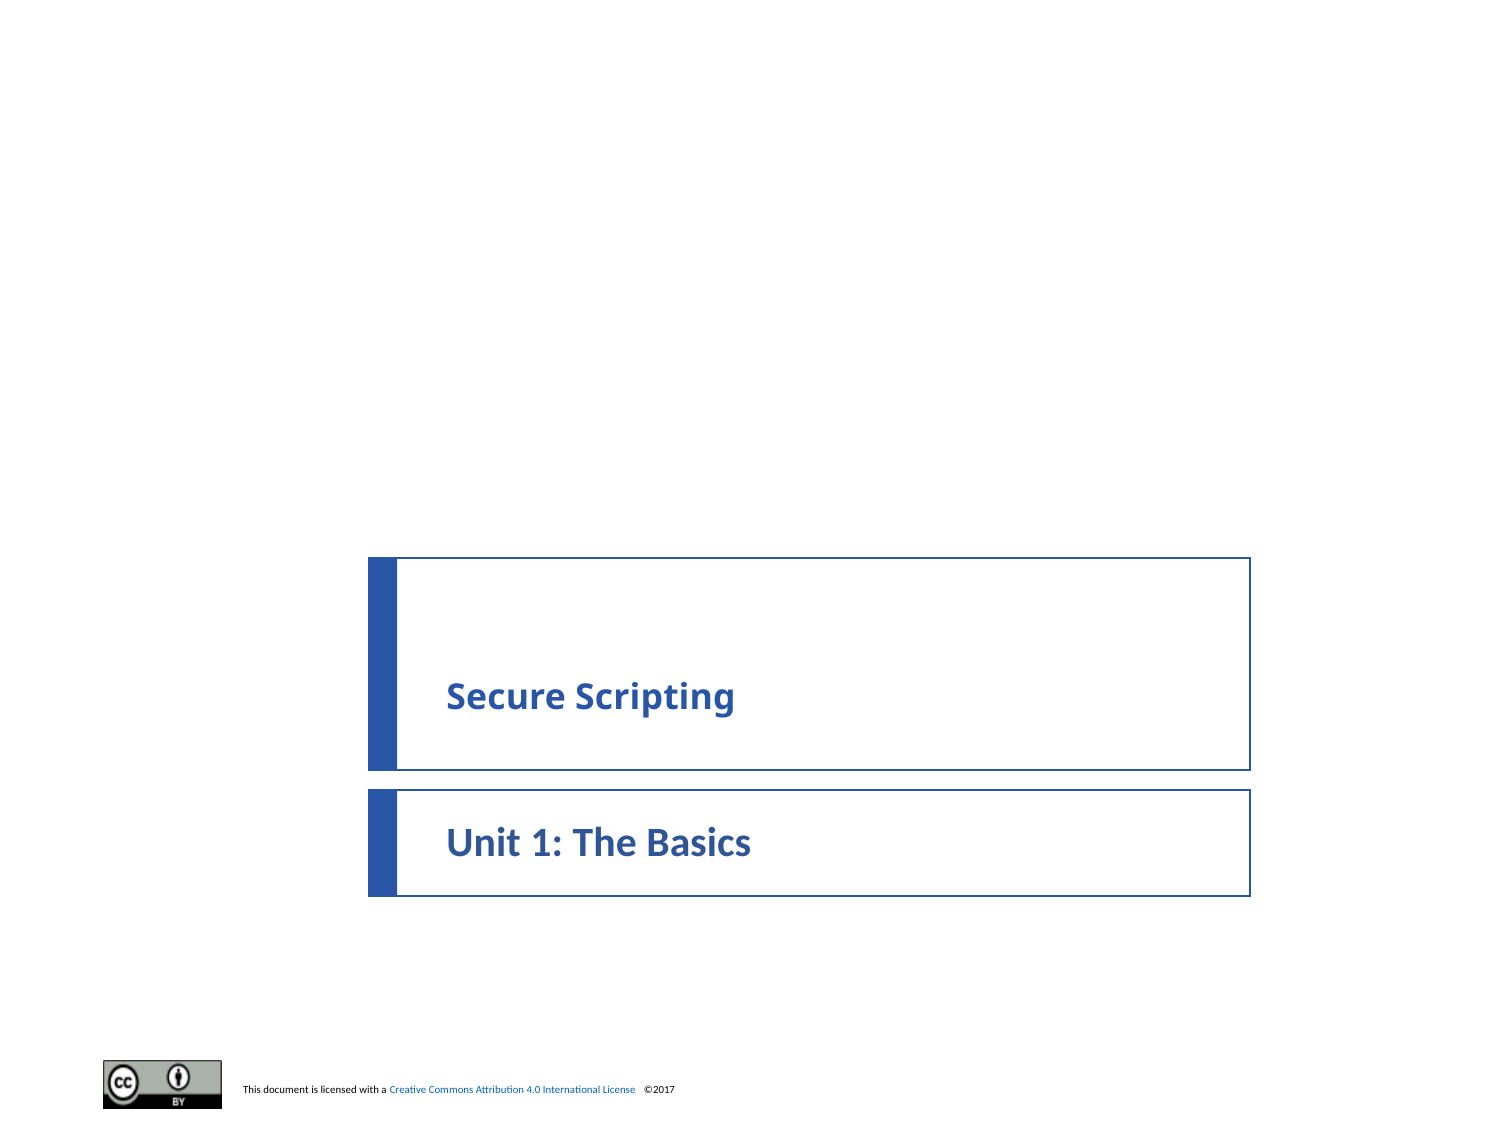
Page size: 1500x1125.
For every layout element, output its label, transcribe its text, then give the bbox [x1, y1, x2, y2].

list Unit 1: The Basics [431, 819, 1124, 866]
picture [103, 1060, 222, 1109]
title Secure Scripting [431, 593, 1188, 726]
